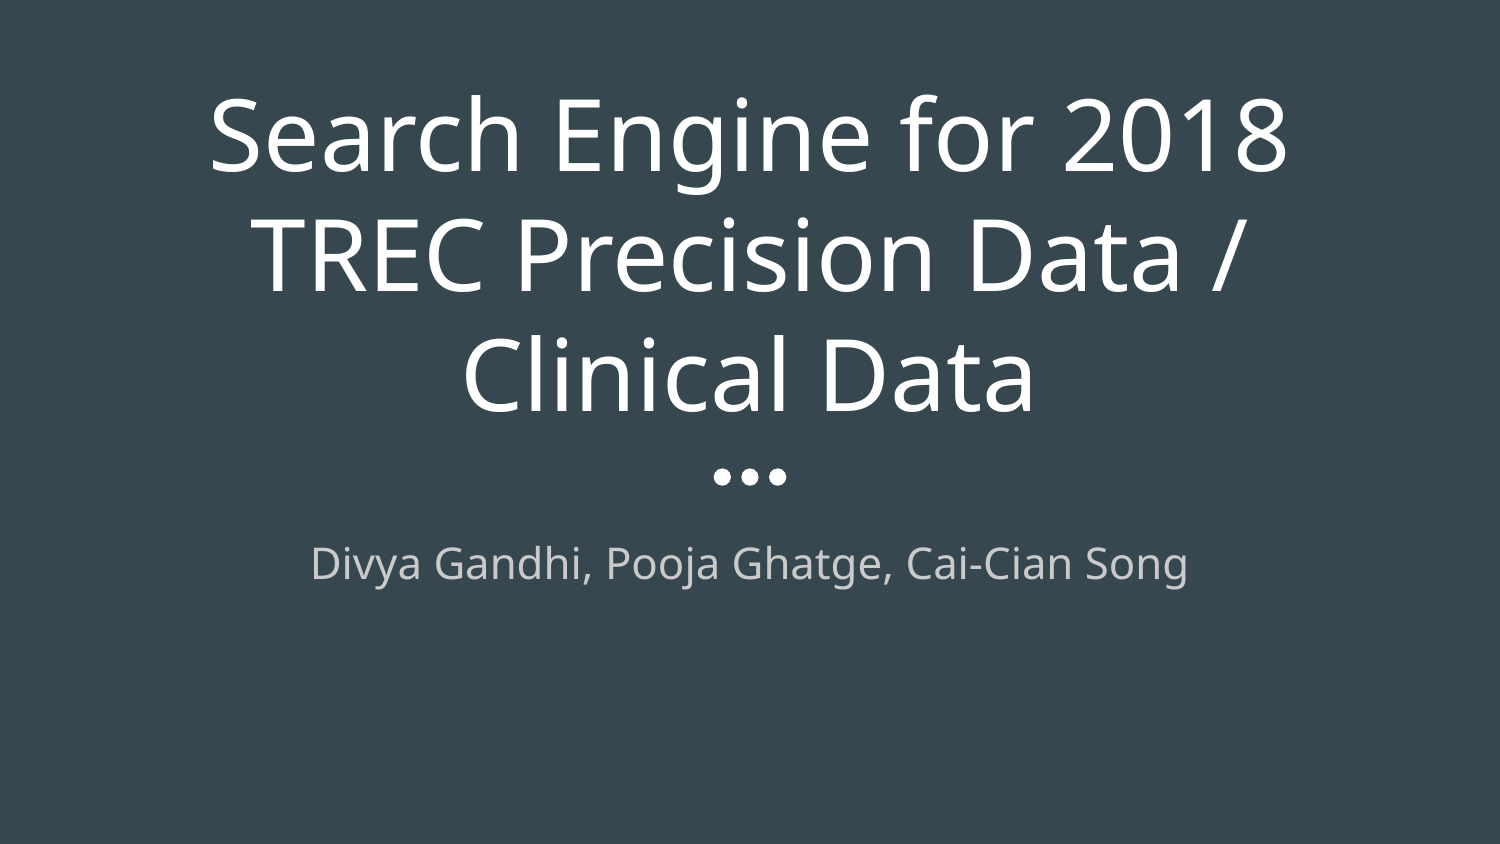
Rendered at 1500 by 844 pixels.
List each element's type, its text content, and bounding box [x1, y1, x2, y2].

title Search Engine for 2018 TREC Precision Data / Clinical Data [110, 162, 1390, 447]
subtitle Divya Gandhi, Pooja Ghatge, Cai-Cian Song [110, 520, 1390, 651]
